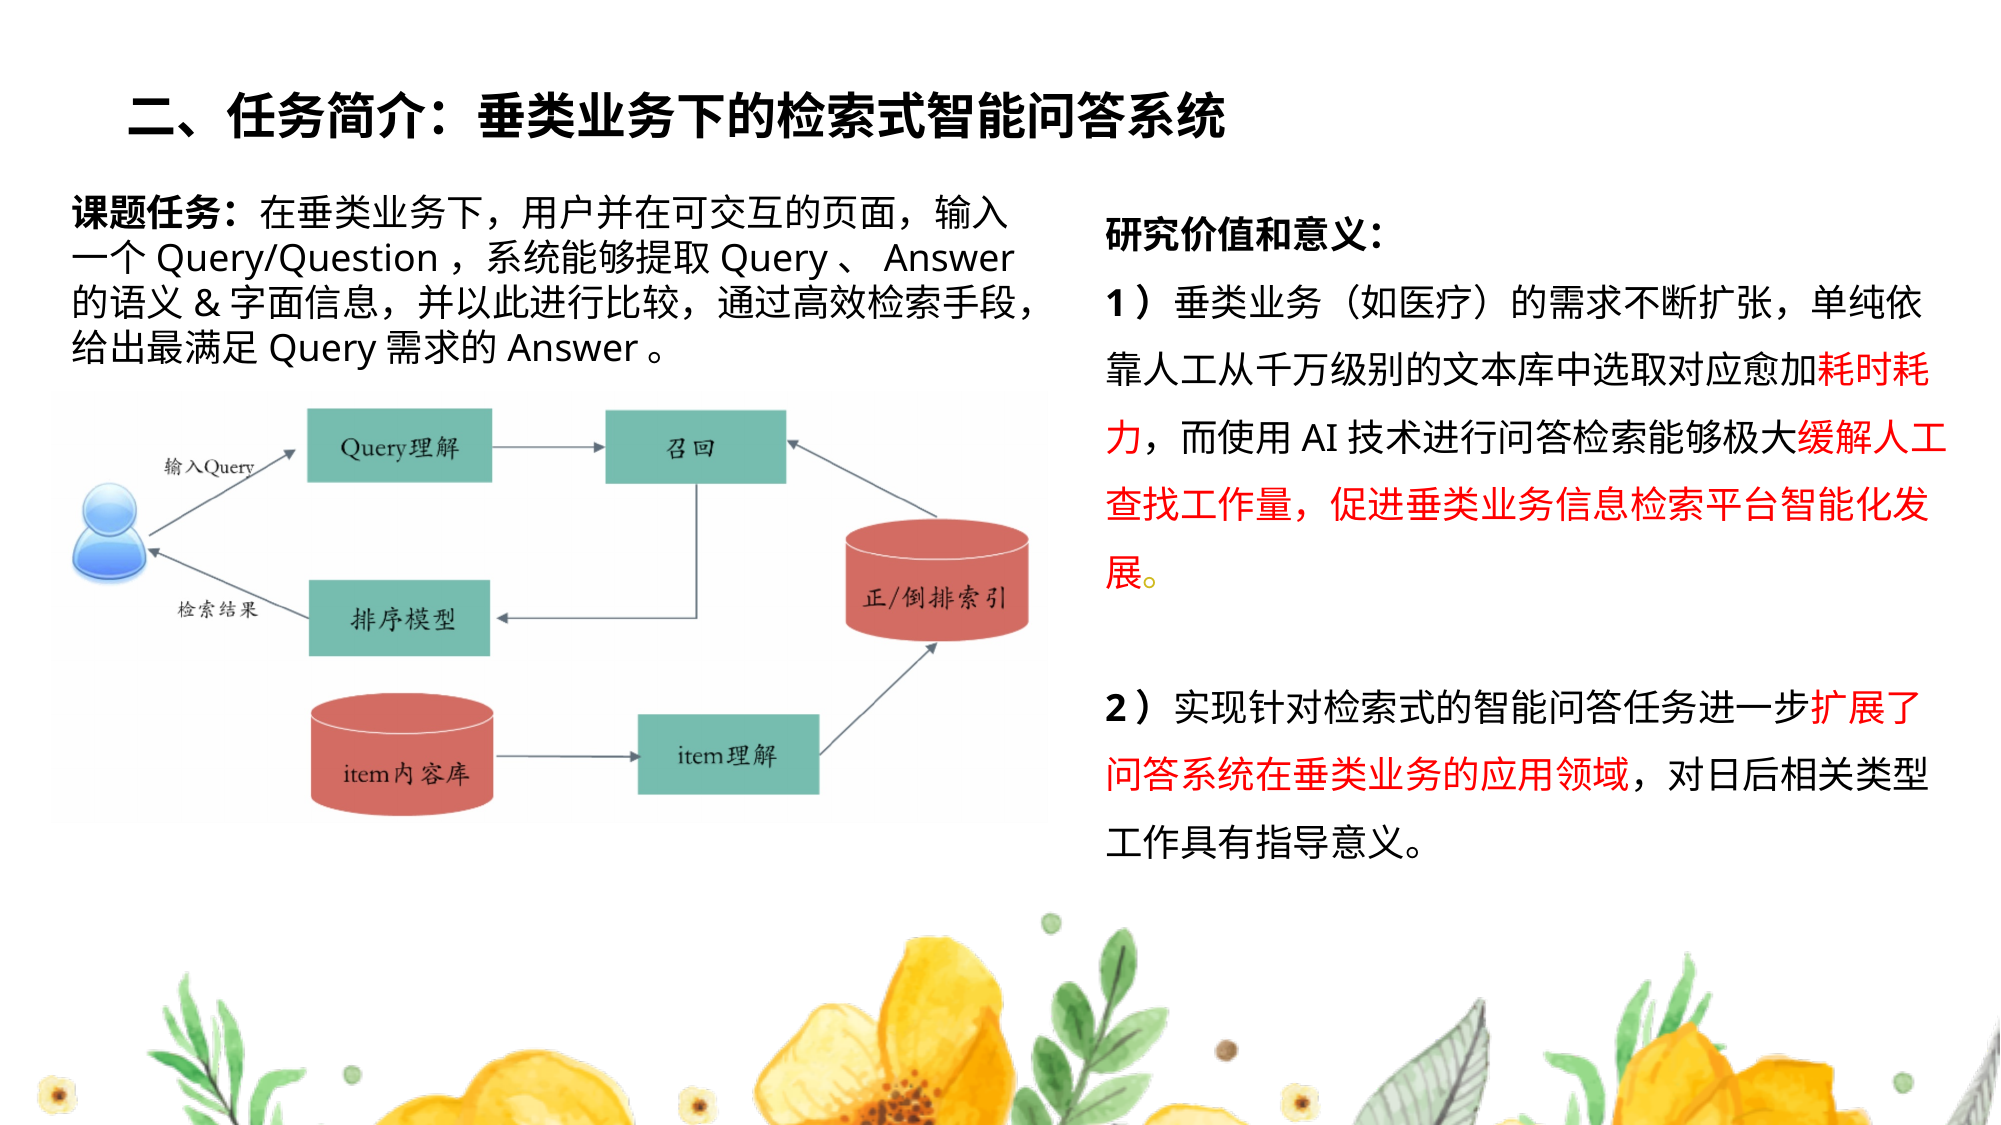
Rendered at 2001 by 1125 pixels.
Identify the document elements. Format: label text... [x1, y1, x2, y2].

title 二、任务简介：垂类业务下的检索式智能问答系统 [109, 77, 1891, 151]
picture [50, 391, 1048, 823]
picture [8, 860, 2000, 1125]
text_box 课题任务：在垂类业务下，用户并在可交互的页面，输入一个Query/Question，系统能够提取Query、Answer的语义&字面信息，并以此进行比较，通过高效检索手段，给出最满足Query需求的Answer。 [57, 181, 1042, 376]
text_box 研究价值和意义： 1）垂类业务（如医疗）的需求不断扩张，单纯依靠人工从千万级别的文本库中选取对应愈加耗时耗力，而使用AI技术进行问答检索能够极大缓解人工查找工作量，促进垂类业务信息检索平台智能化发展。 2）实现针对检索式的智能问答任务进一步扩展了问答系统在垂类业务的应用领域，对日后相关类型工作具有指导意义。 [1090, 181, 1970, 871]
